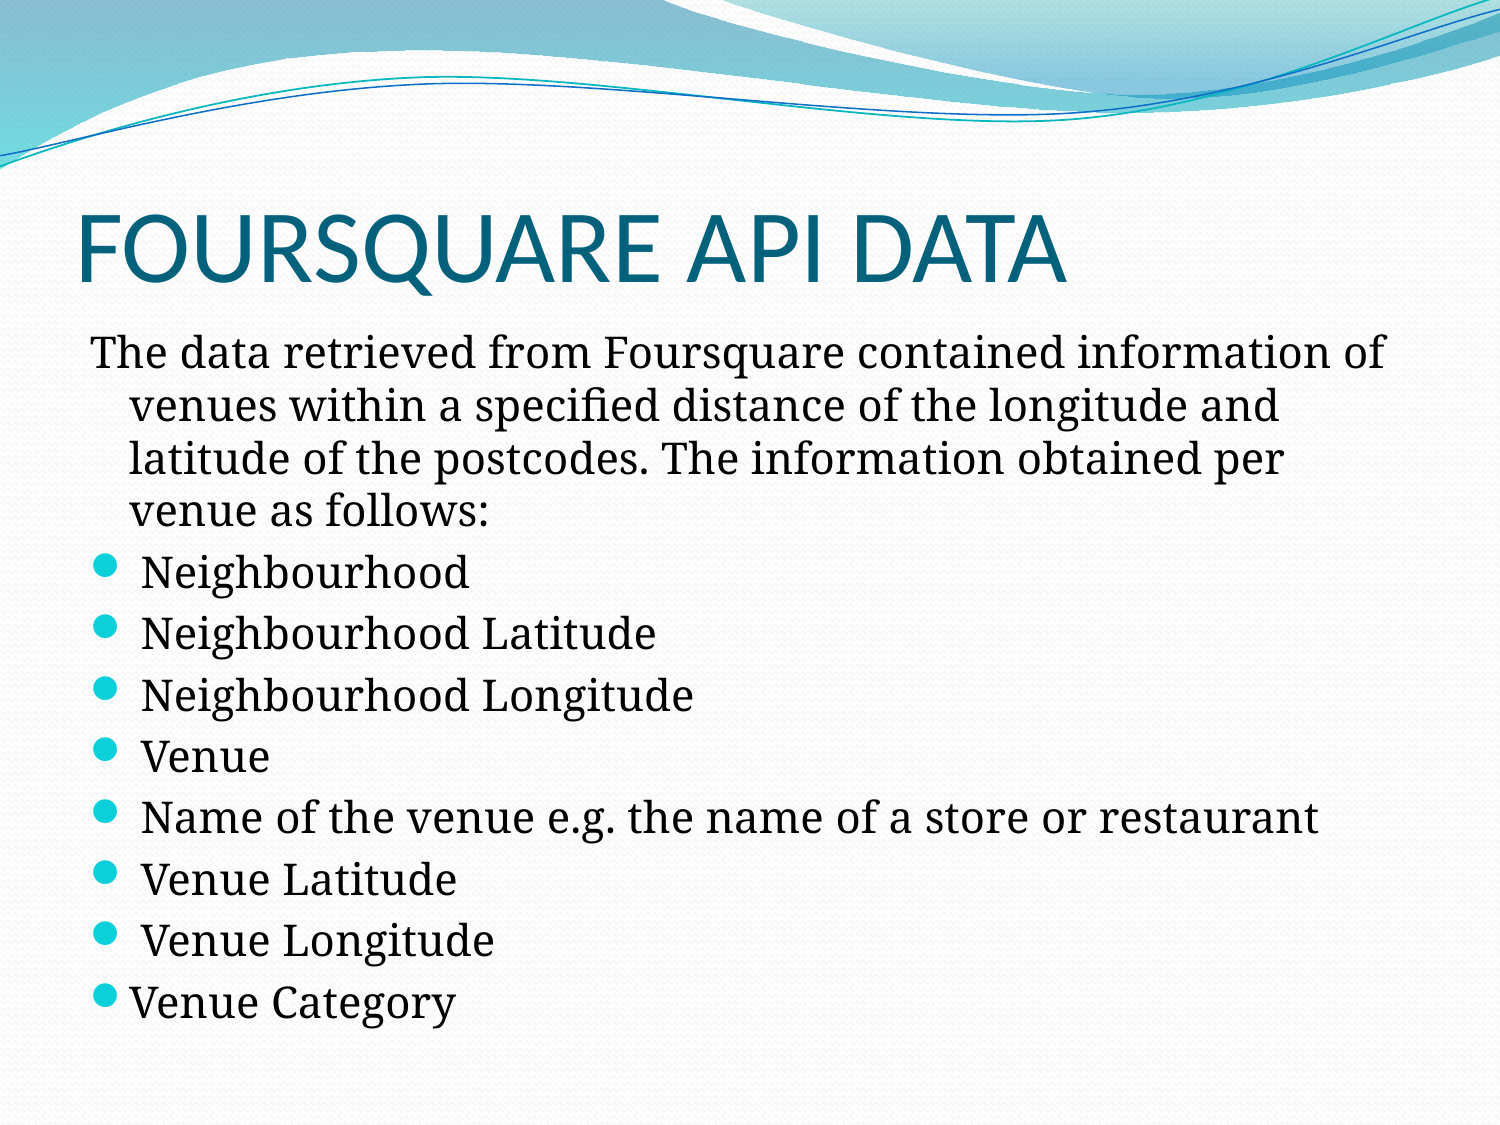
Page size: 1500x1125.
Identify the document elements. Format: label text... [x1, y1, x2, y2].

list The data retrieved from Foursquare contained information of venues within a specified distance of the longitude and latitude of the postcodes. The information obtained per venue as follows: Neighbourhood Neighbourhood Latitude Neighbourhood Longitude Venue Name of the venue e.g. the name of a store or restaurant Venue Latitude Venue Longitude Venue Category [75, 317, 1425, 1038]
title FOURSQUARE API DATA [75, 115, 1425, 303]
